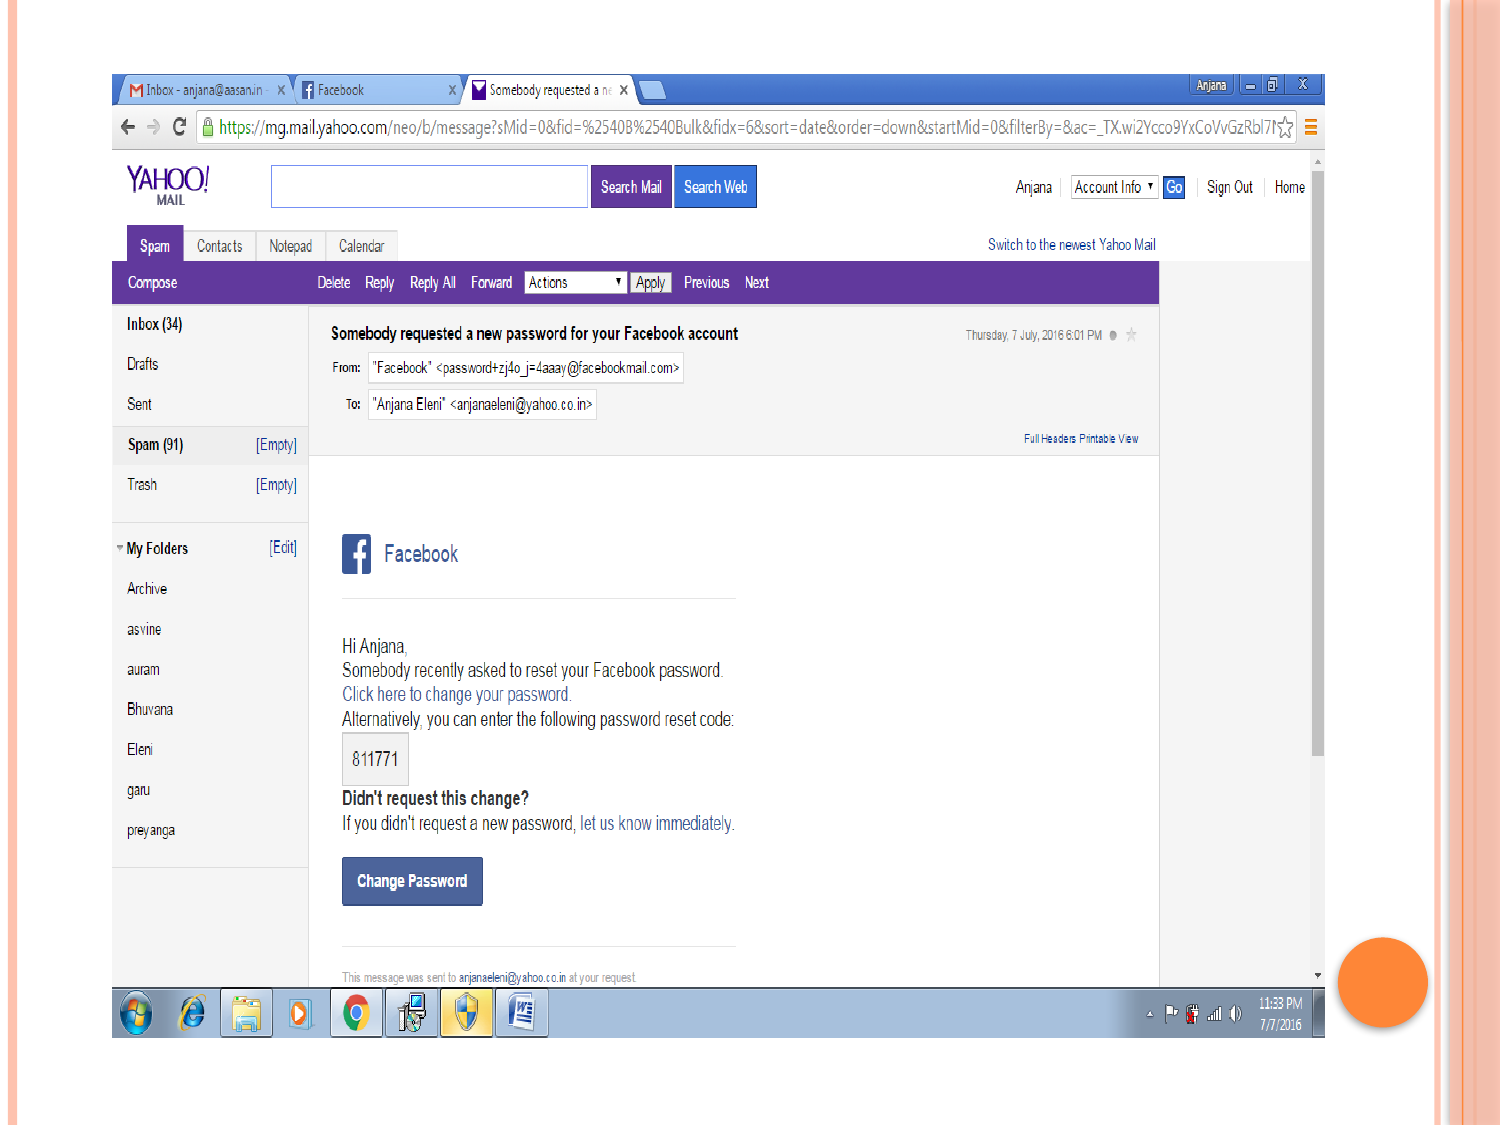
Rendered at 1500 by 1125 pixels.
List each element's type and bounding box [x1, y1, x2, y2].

picture [111, 74, 1326, 1038]
